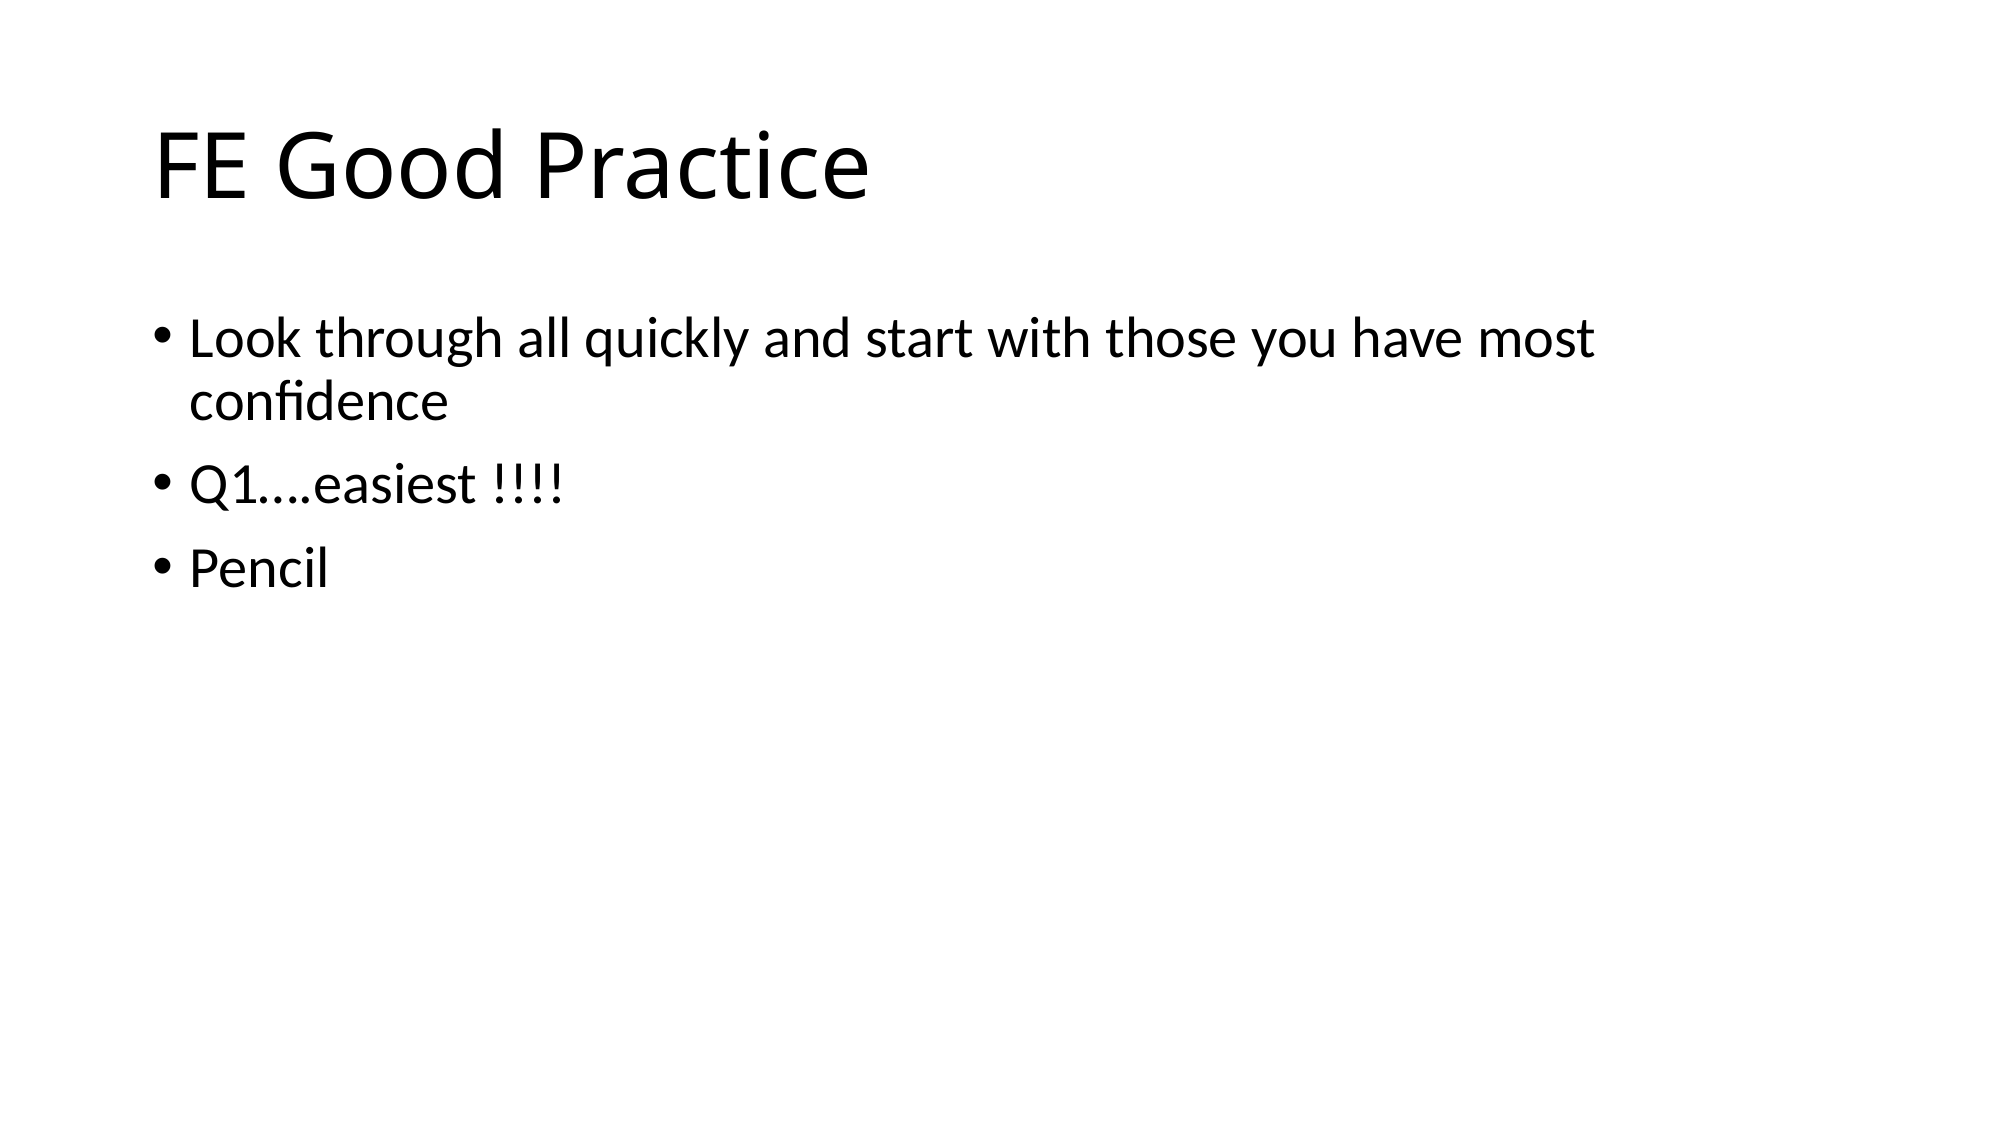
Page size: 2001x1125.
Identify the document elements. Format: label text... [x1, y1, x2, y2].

list Look through all quickly and start with those you have most confidence Q1….easiest !!!! Pencil [137, 299, 1863, 1014]
title FE Good Practice [137, 59, 1863, 278]
